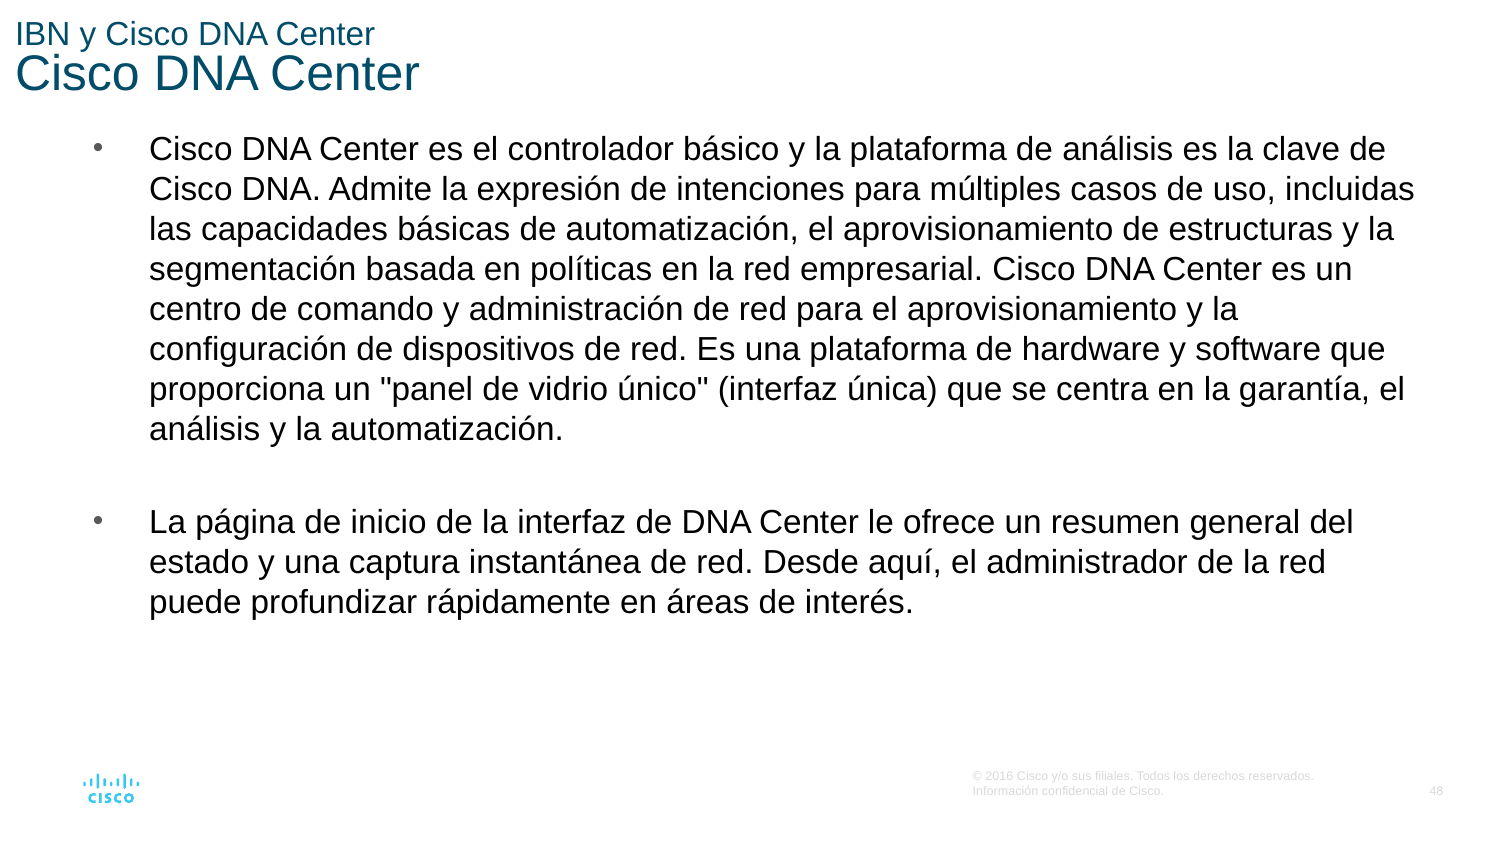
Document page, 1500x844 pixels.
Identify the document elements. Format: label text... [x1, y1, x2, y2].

title IBN y Cisco DNA Center Cisco DNA Center [0, 0, 1369, 121]
list Cisco DNA Center es el controlador básico y la plataforma de análisis es la clave de Cisco DNA. Admite la expresión de intenciones para múltiples casos de uso, incluidas las capacidades básicas de automatización, el aprovisionamiento de estructuras y la segmentación basada en políticas en la red empresarial. Cisco DNA Center es un centro de comando y administración de red para el aprovisionamiento y la configuración de dispositivos de red. Es una plataforma de hardware y software que proporciona un "panel de vidrio único" (interfaz única) que se centra en la garantía, el análisis y la automatización. La página de inicio de la interfaz de DNA Center le ofrece un resumen general del estado y una captura instantánea de red. Desde aquí, el administrador de la red puede profundizar rápidamente en áreas de interés. [77, 120, 1437, 726]
